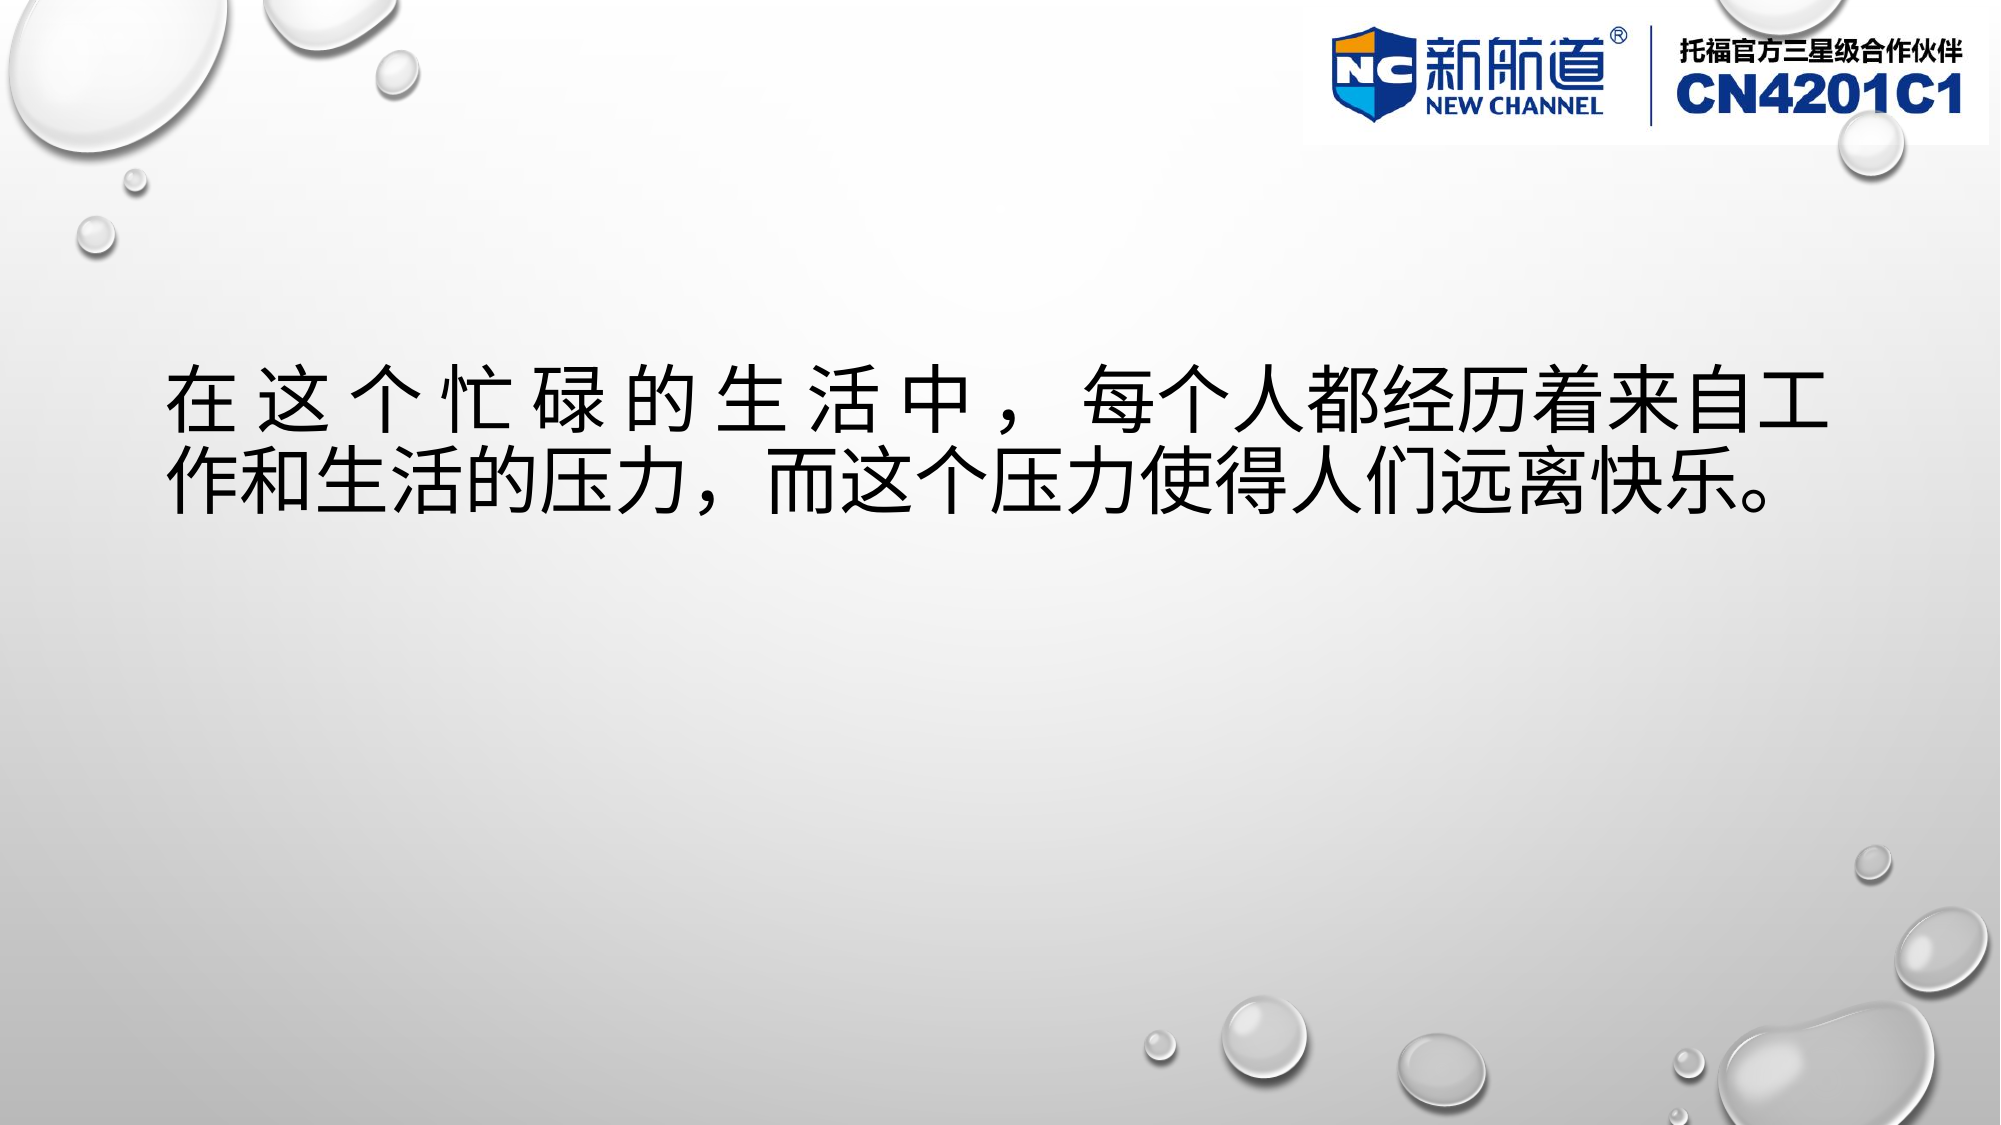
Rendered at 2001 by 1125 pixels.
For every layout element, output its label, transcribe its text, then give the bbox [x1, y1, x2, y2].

title 在 这 个 忙 碌 的 生 活 中 ， 每个人都经历着来自工作和生活的压力，而这个压力使得人们远离快乐。 [149, 312, 1851, 575]
picture [0, 0, 2000, 1125]
